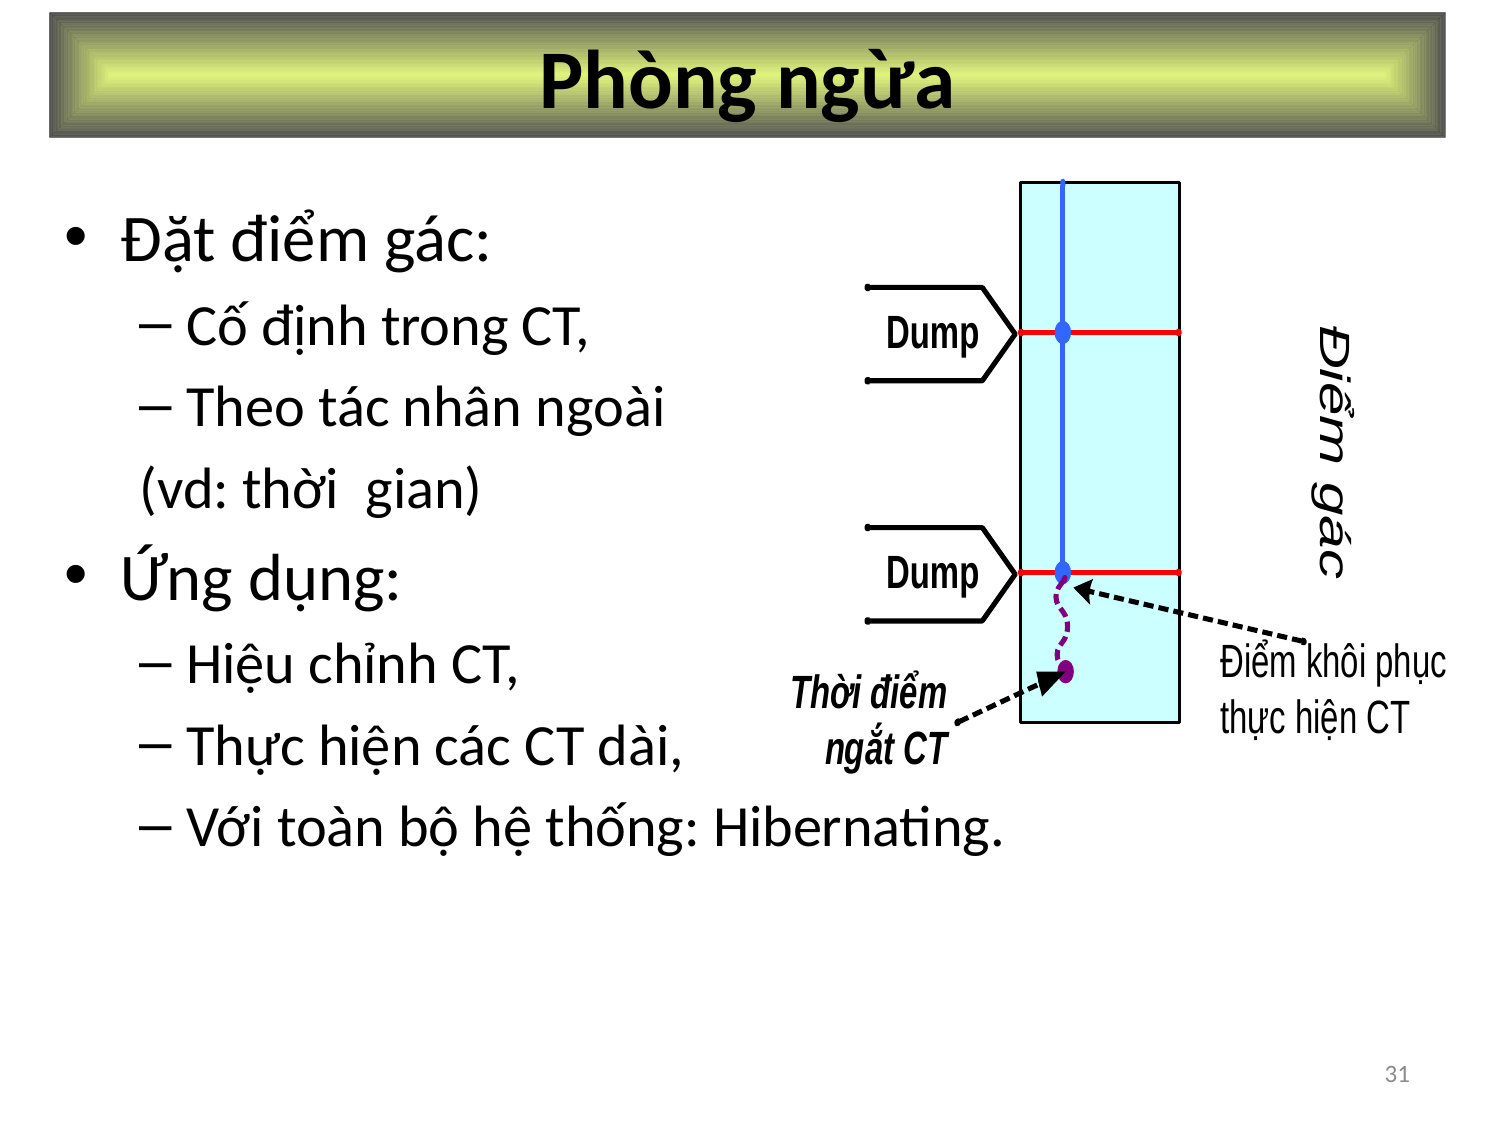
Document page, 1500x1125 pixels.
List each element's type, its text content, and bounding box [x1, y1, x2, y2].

list Đặt điểm gác: Cố định trong CT, Theo tác nhân ngoài (vd: thời gian) Ứng dụng: Hiệu chỉnh CT, Thực hiện các CT dài, Với toàn bộ hệ thống: Hibernating. [49, 187, 1451, 1100]
title Phòng ngừa [49, 12, 1446, 138]
picture [787, 174, 1451, 783]
